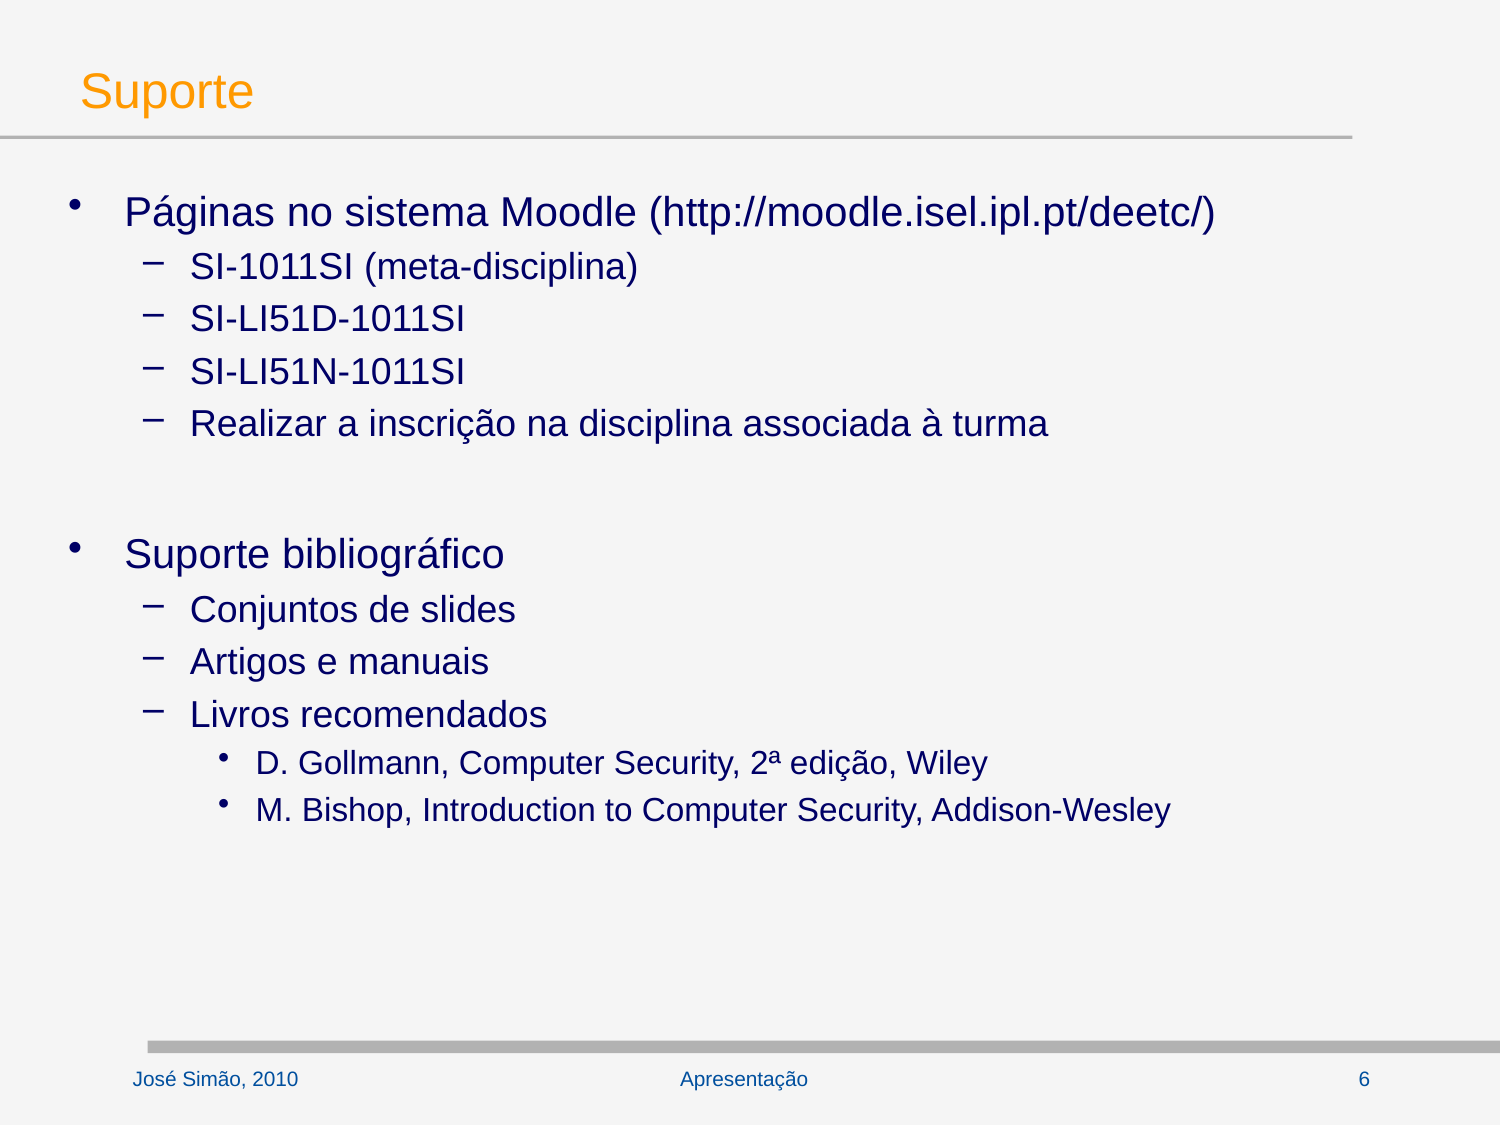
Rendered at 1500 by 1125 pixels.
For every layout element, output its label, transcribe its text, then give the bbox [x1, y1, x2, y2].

list Páginas no sistema Moodle (http://moodle.isel.ipl.pt/deetc/) SI-1011SI (meta-disciplina) SI-LI51D-1011SI SI-LI51N-1011SI Realizar a inscrição na disciplina associada à turma Suporte bibliográfico Conjuntos de slides Artigos e manuais Livros recomendados D. Gollmann, Computer Security, 2ª edição, Wiley M. Bishop, Introduction to Computer Security, Addison-Wesley [52, 176, 1426, 1004]
footer Apresentação [371, 1058, 1117, 1103]
slide_number 6 [1304, 1058, 1424, 1107]
title Suporte [64, 42, 1412, 136]
